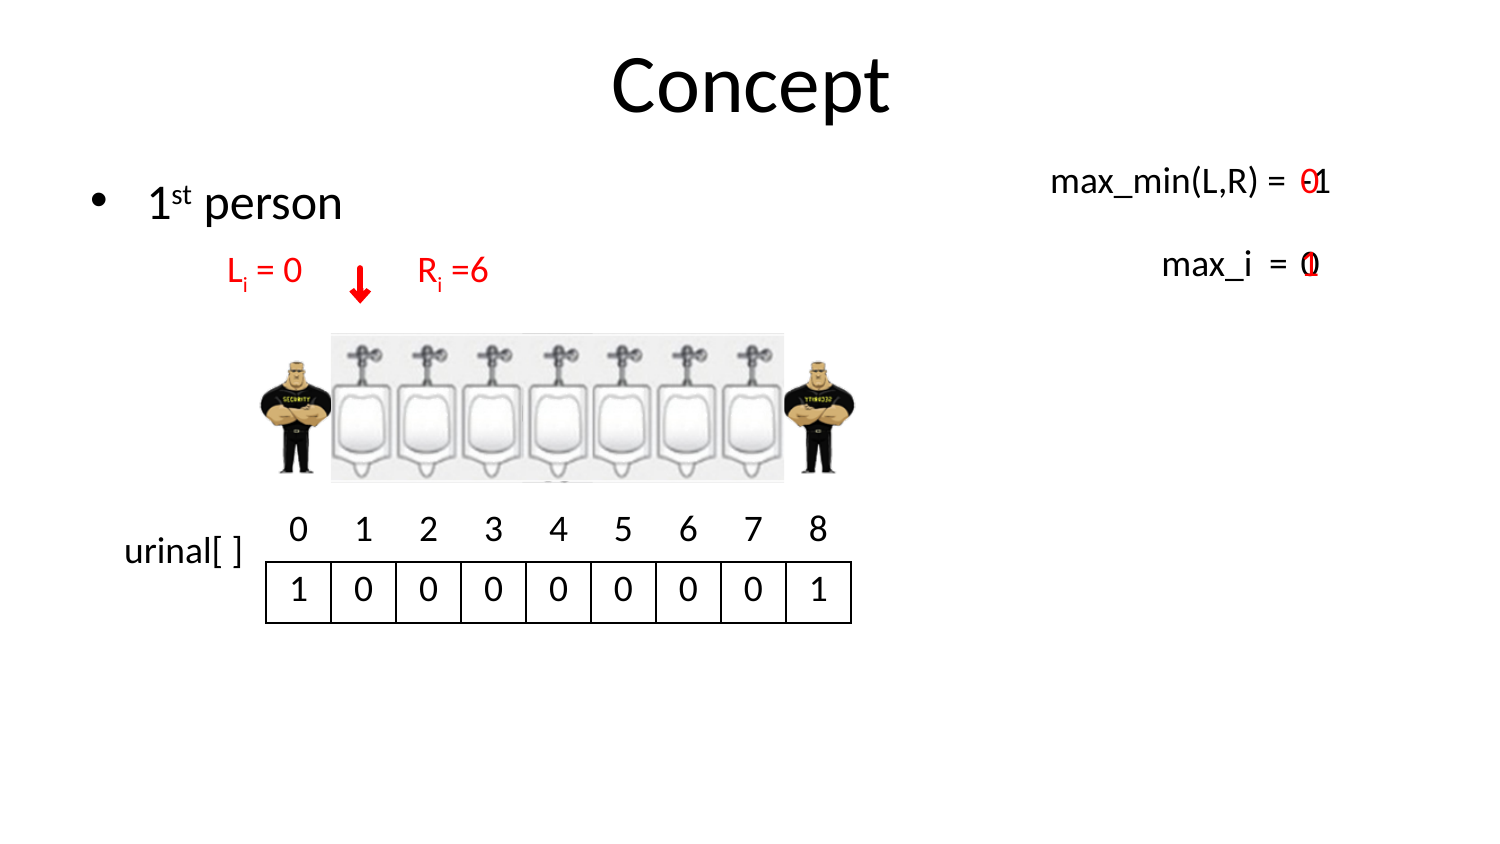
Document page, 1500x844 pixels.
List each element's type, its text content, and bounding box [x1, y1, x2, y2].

title Concept [76, 8, 1427, 149]
table_header 3 [461, 520, 526, 561]
text_box -1 [1285, 148, 1347, 209]
text_box 0 [1285, 149, 1335, 209]
table_cell 0 [527, 563, 590, 622]
table_cell 1 [267, 563, 330, 622]
list 1st person [75, 161, 1425, 827]
text_box Li = 0 [212, 237, 318, 304]
table_cell 0 [462, 563, 525, 622]
table_cell 0 [592, 563, 655, 622]
table_header 2 [396, 520, 461, 561]
table_cell 0 [657, 563, 720, 622]
table_cell 0 [722, 563, 785, 622]
table_header 4 [526, 520, 591, 561]
table_header 7 [721, 520, 786, 561]
table_header 6 [656, 520, 721, 561]
text_box Ri =6 [402, 237, 504, 304]
table_cell 0 [397, 563, 460, 622]
text_box urinal[ ] [109, 518, 266, 579]
table_header 0 [266, 520, 331, 561]
table_cell 1 [787, 563, 850, 622]
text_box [245, 330, 870, 512]
text_box max_min(L,R) = [1035, 149, 1285, 209]
table_header 5 [591, 520, 656, 561]
table_header 8 [786, 520, 851, 561]
text_box max_i = [1146, 231, 1285, 292]
text_box 1 [1285, 231, 1335, 292]
table_header 1 [331, 520, 396, 561]
table_cell 0 [332, 563, 395, 622]
